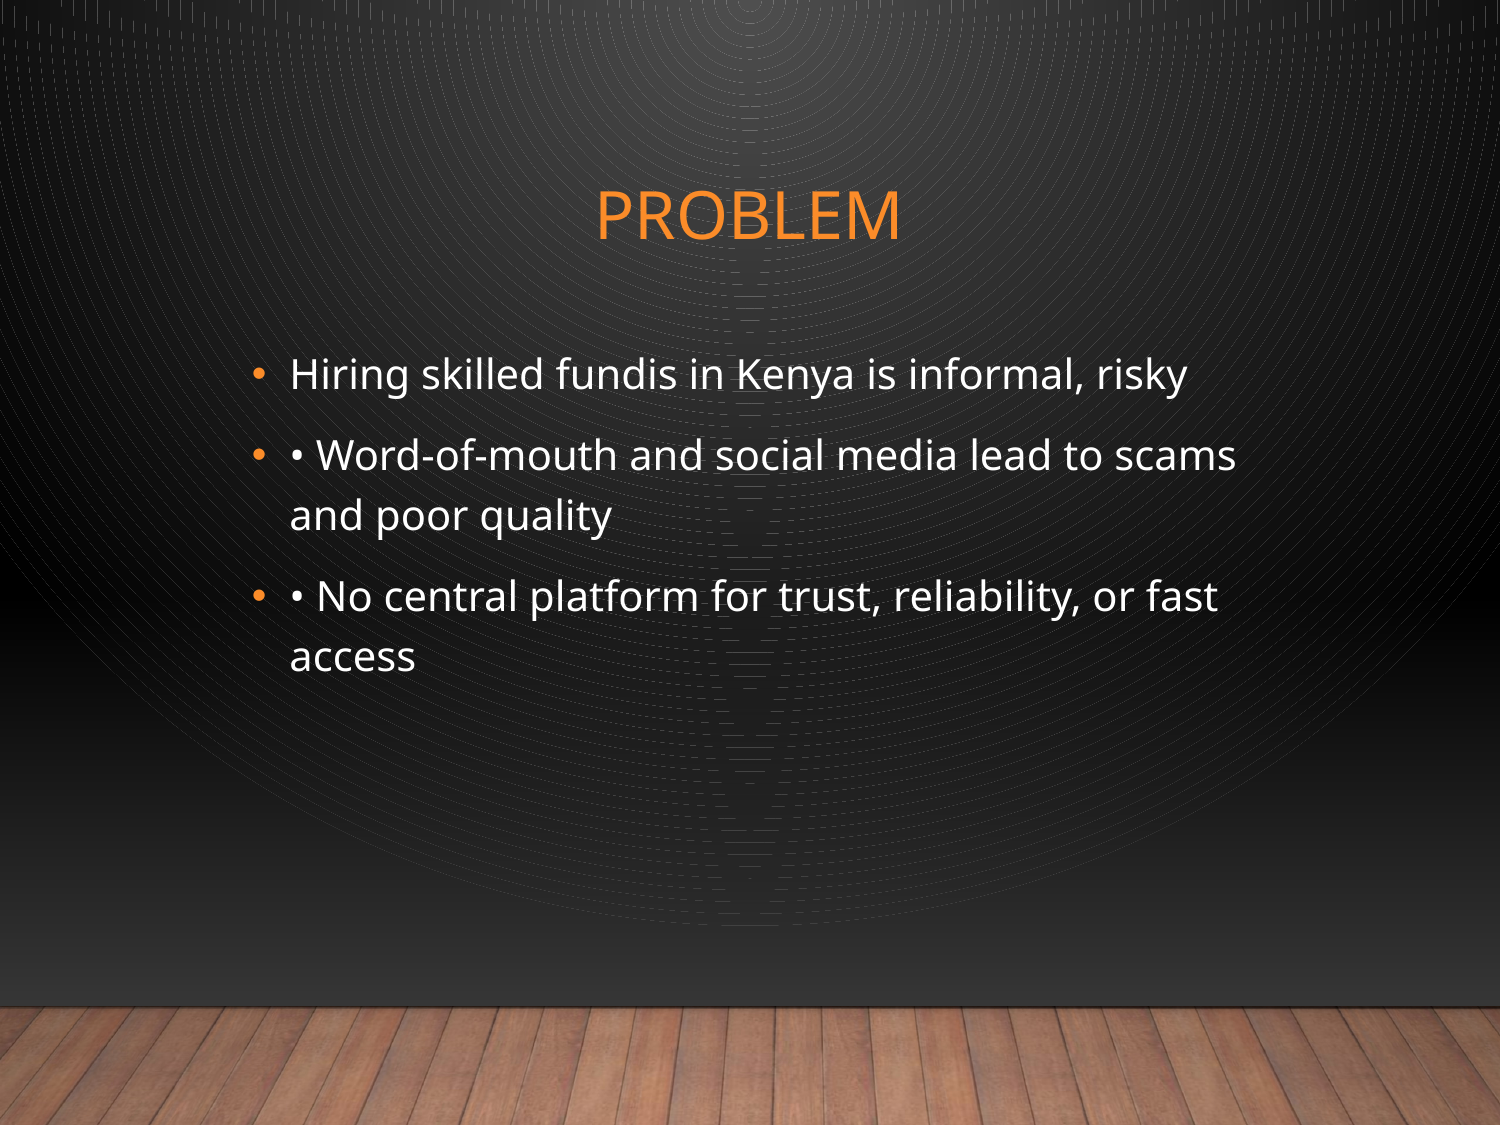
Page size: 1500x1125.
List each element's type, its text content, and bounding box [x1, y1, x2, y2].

picture [0, 1006, 1500, 1125]
list Hiring skilled fundis in Kenya is informal, risky • Word-of-mouth and social media lead to scams and poor quality • No central platform for trust, reliability, or fast access [236, 330, 1263, 897]
title Problem [236, 131, 1263, 305]
